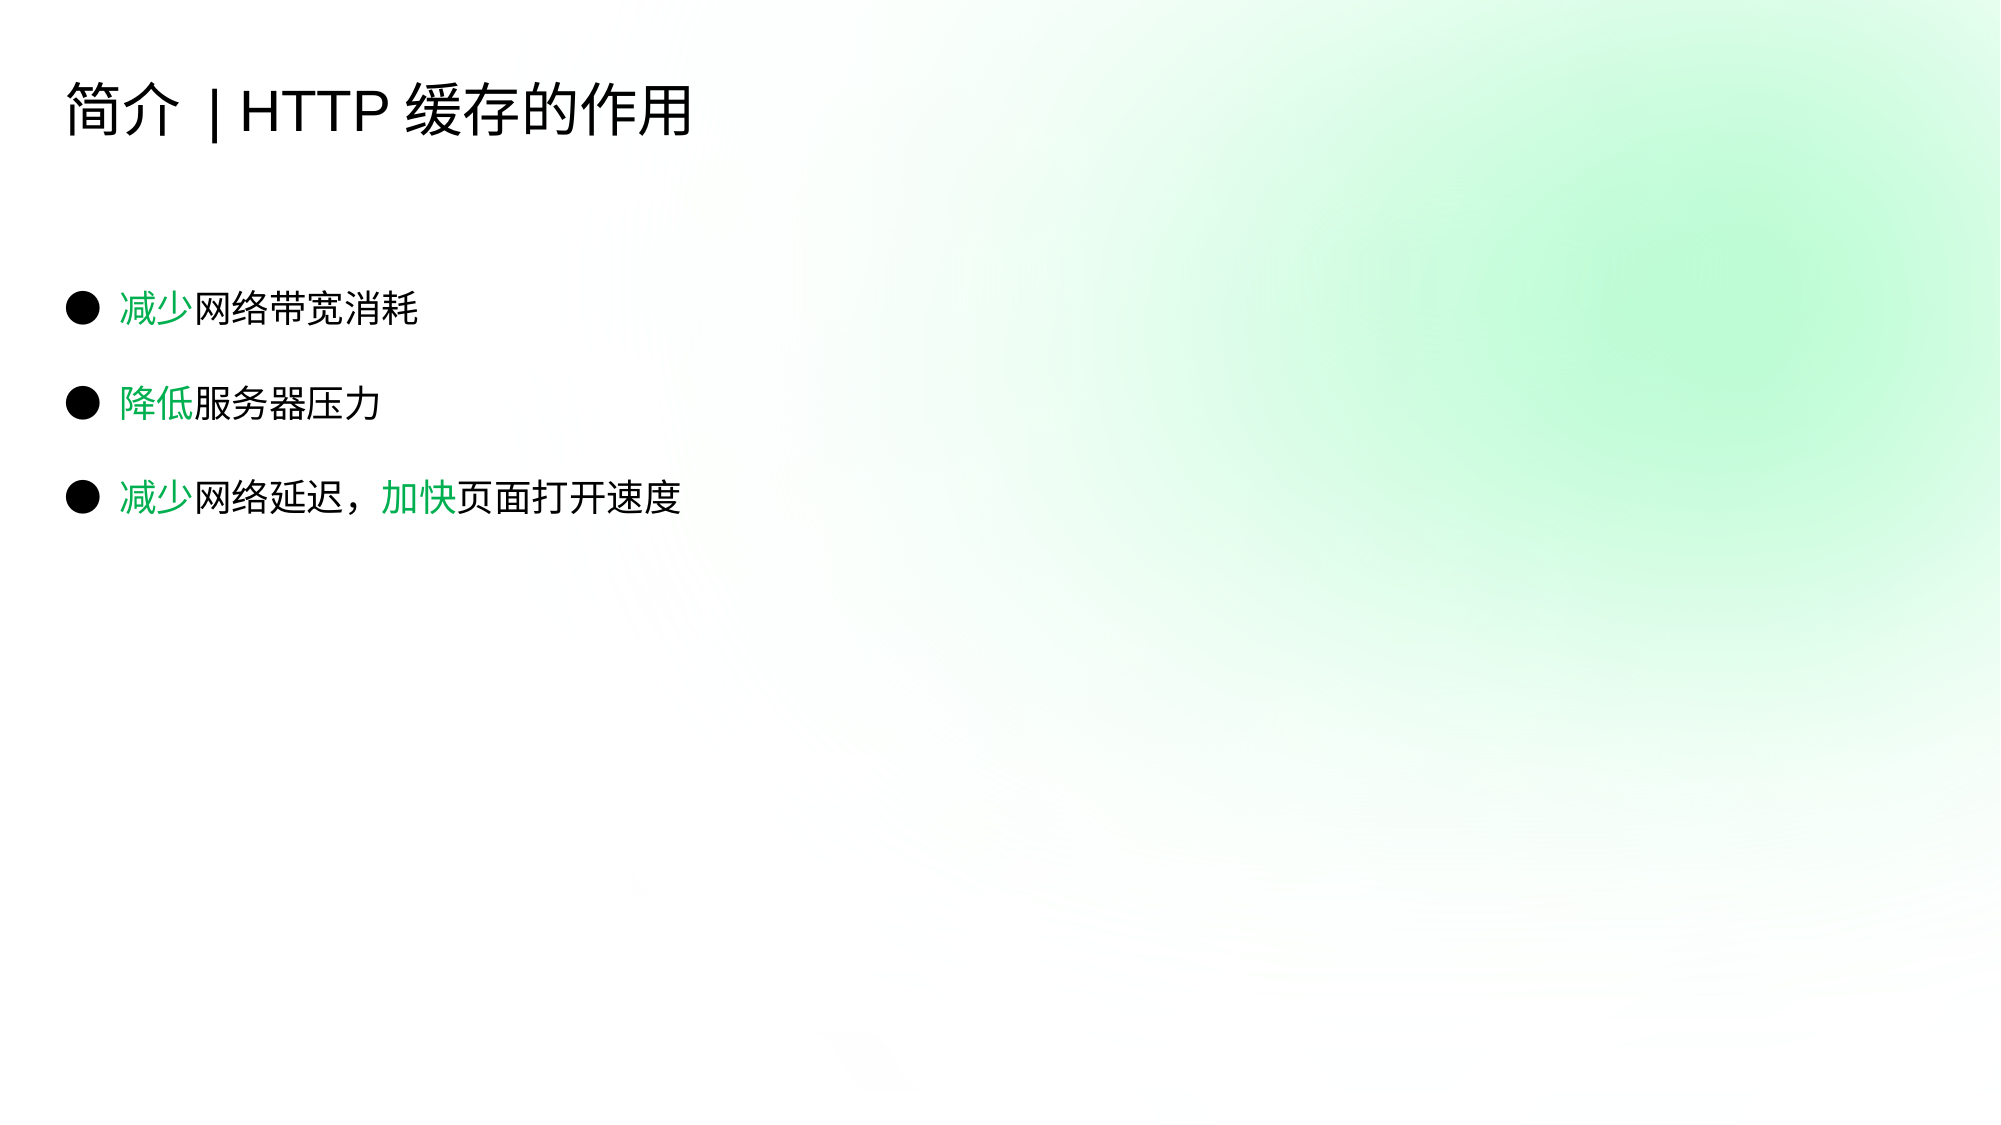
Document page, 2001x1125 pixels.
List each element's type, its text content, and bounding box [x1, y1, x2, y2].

text_box 简介 | HTTP缓存的作用 [49, 65, 1942, 150]
picture [0, 0, 2001, 1125]
text_box ● 减少网络带宽消耗 ● 降低服务器压力 ● 减少网络延迟，加快页面打开速度 [49, 228, 1523, 527]
